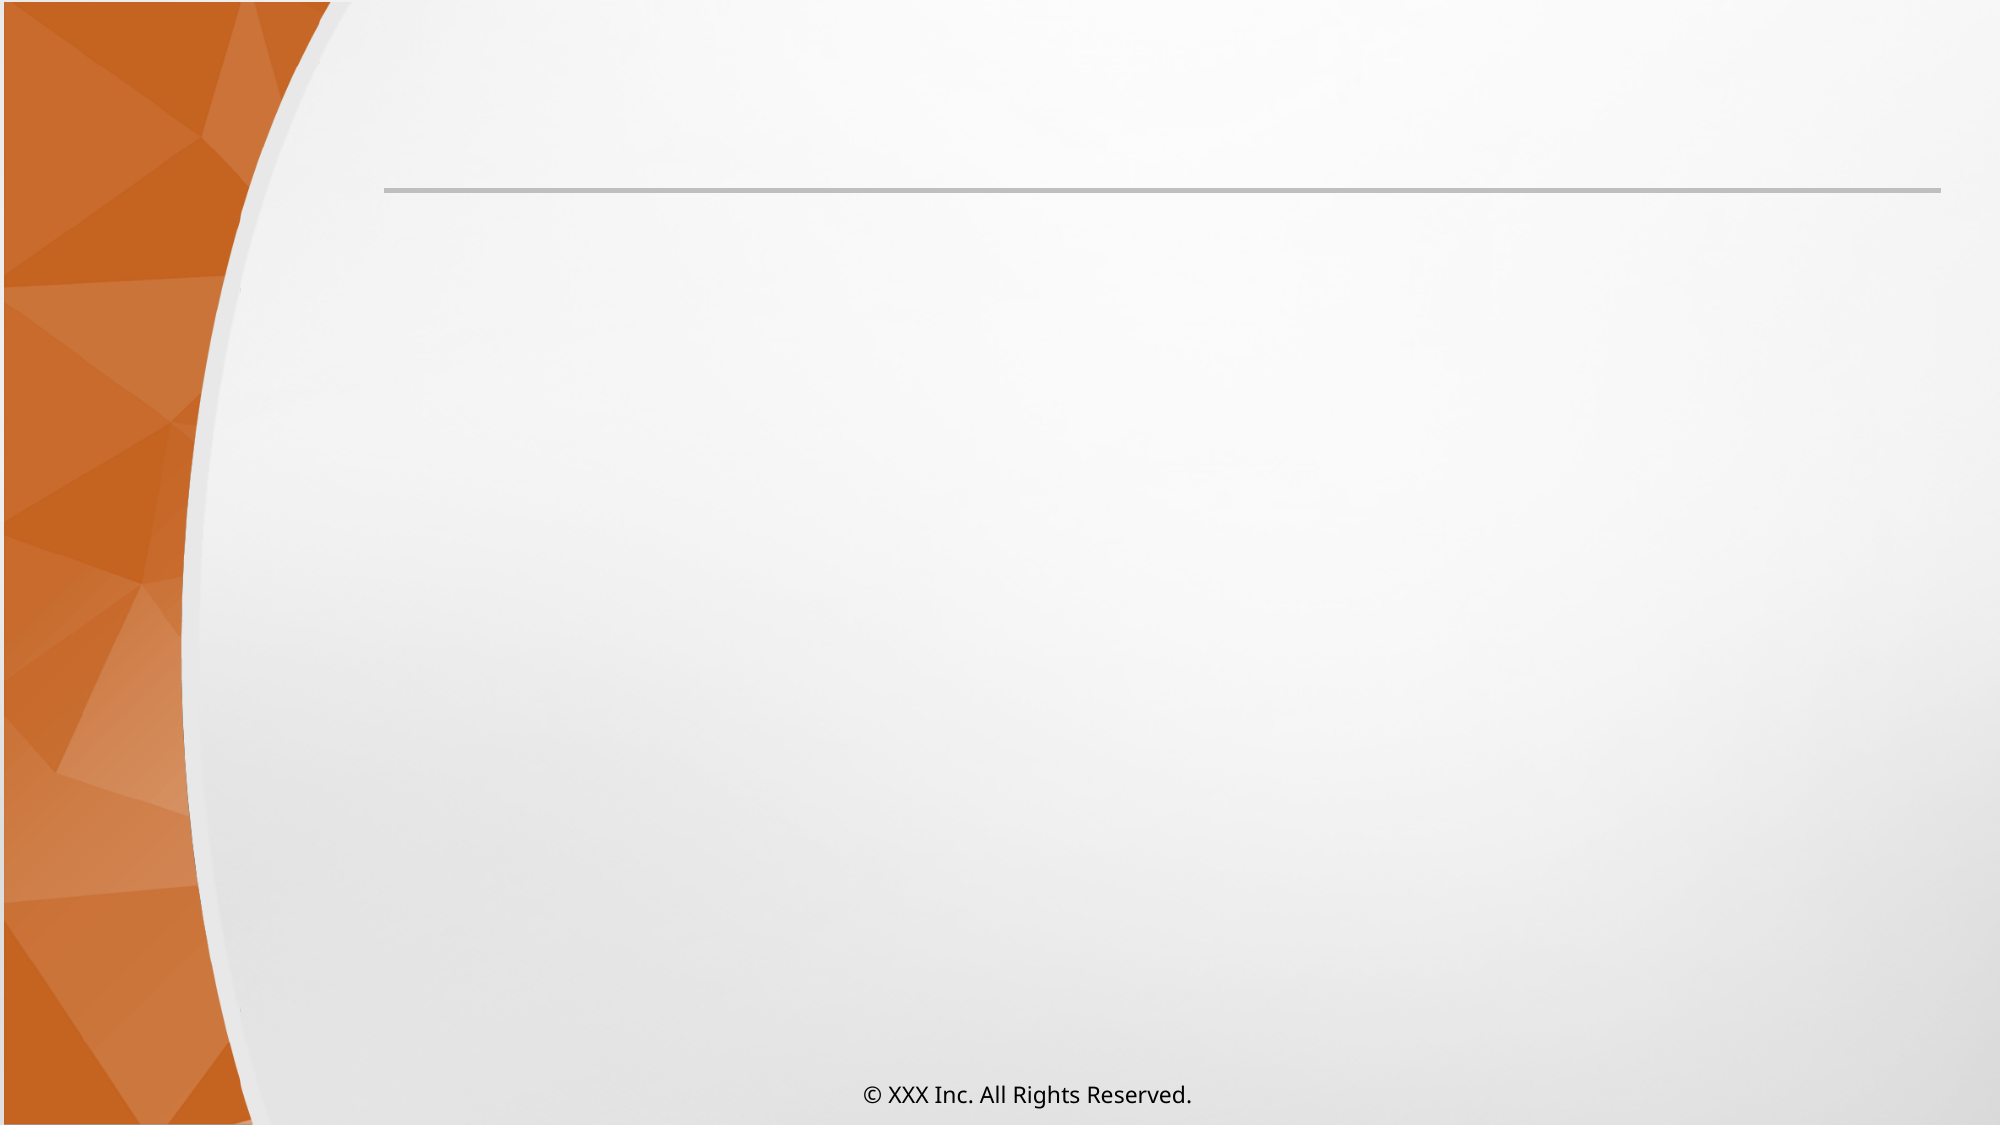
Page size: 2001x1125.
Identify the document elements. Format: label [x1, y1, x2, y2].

picture [4, 2, 424, 1125]
